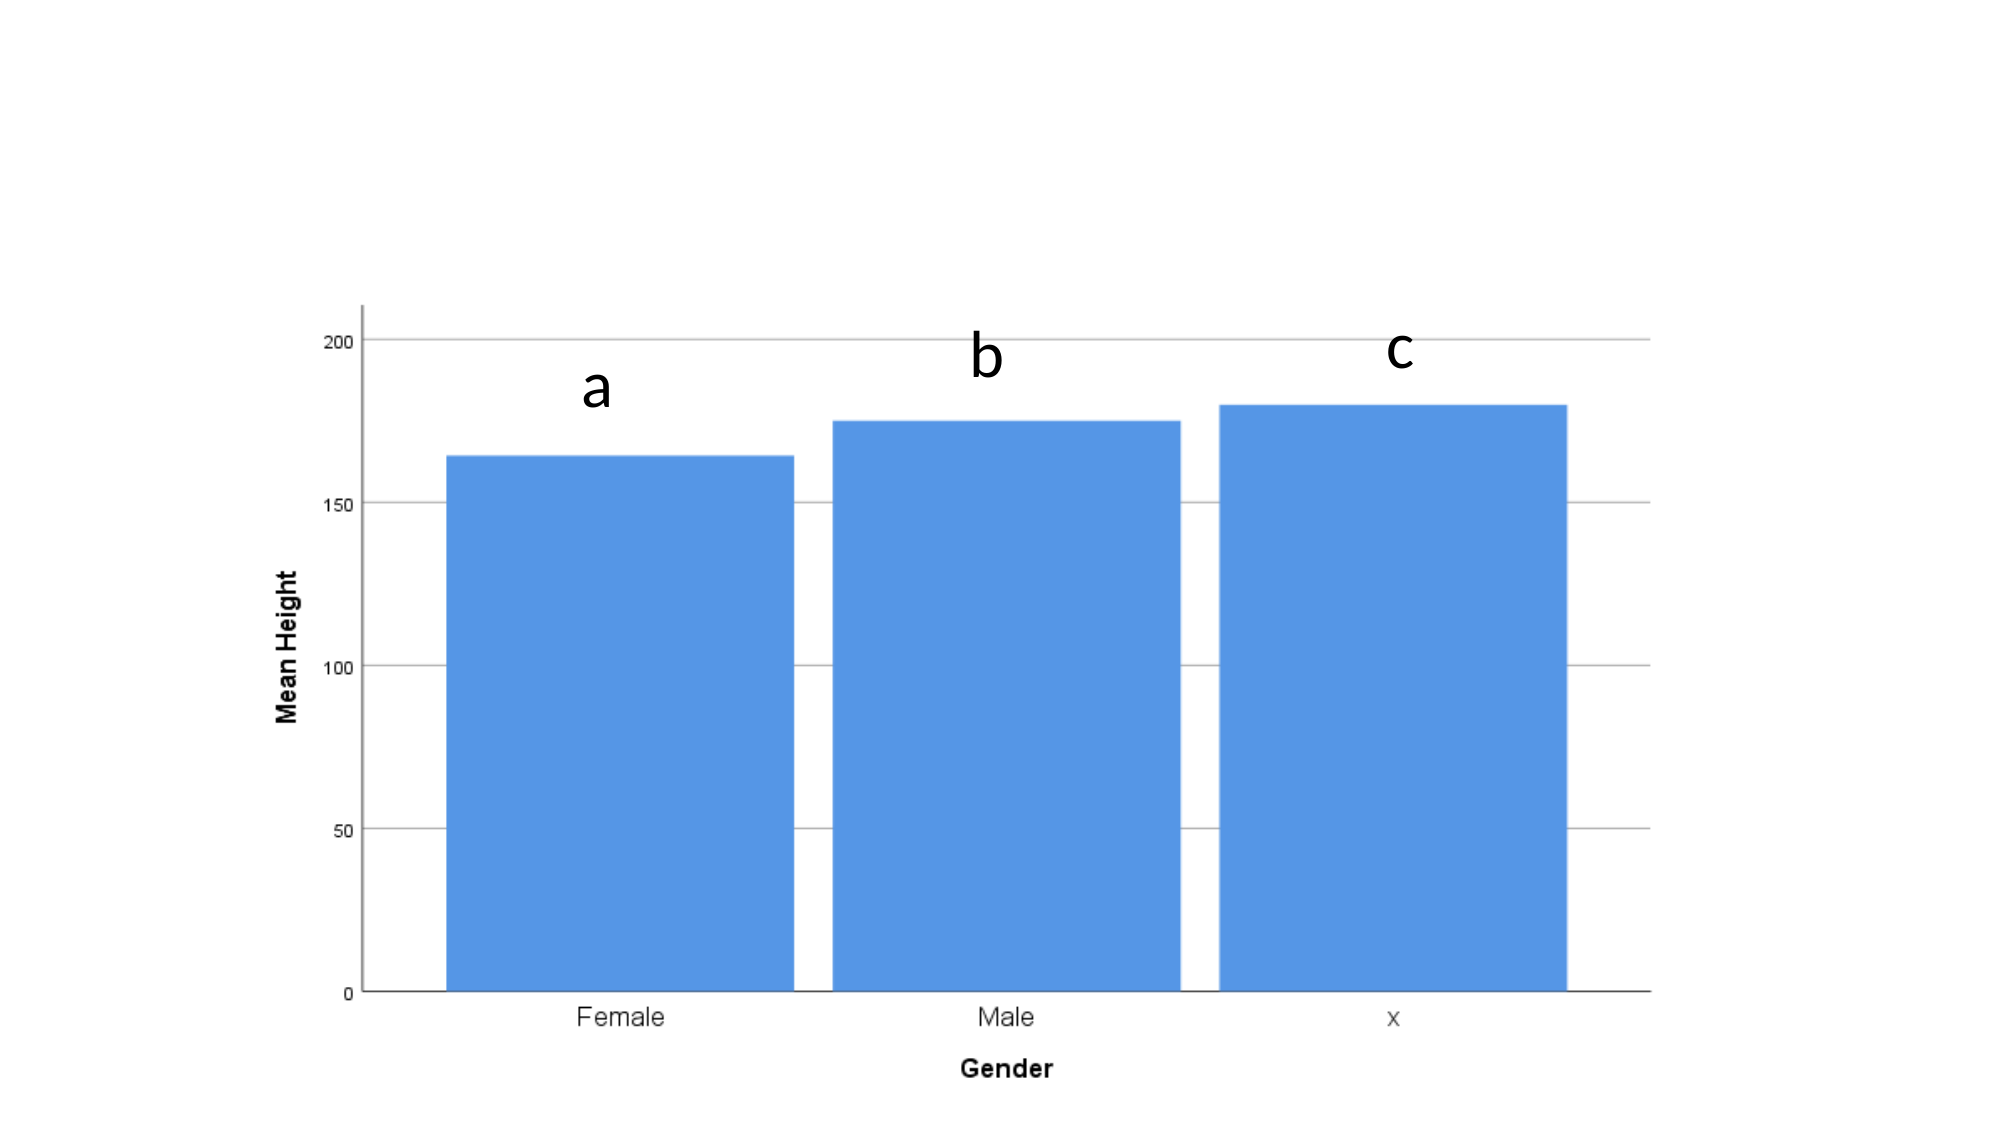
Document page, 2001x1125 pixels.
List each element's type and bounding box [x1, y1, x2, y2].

list [241, 294, 1669, 1107]
